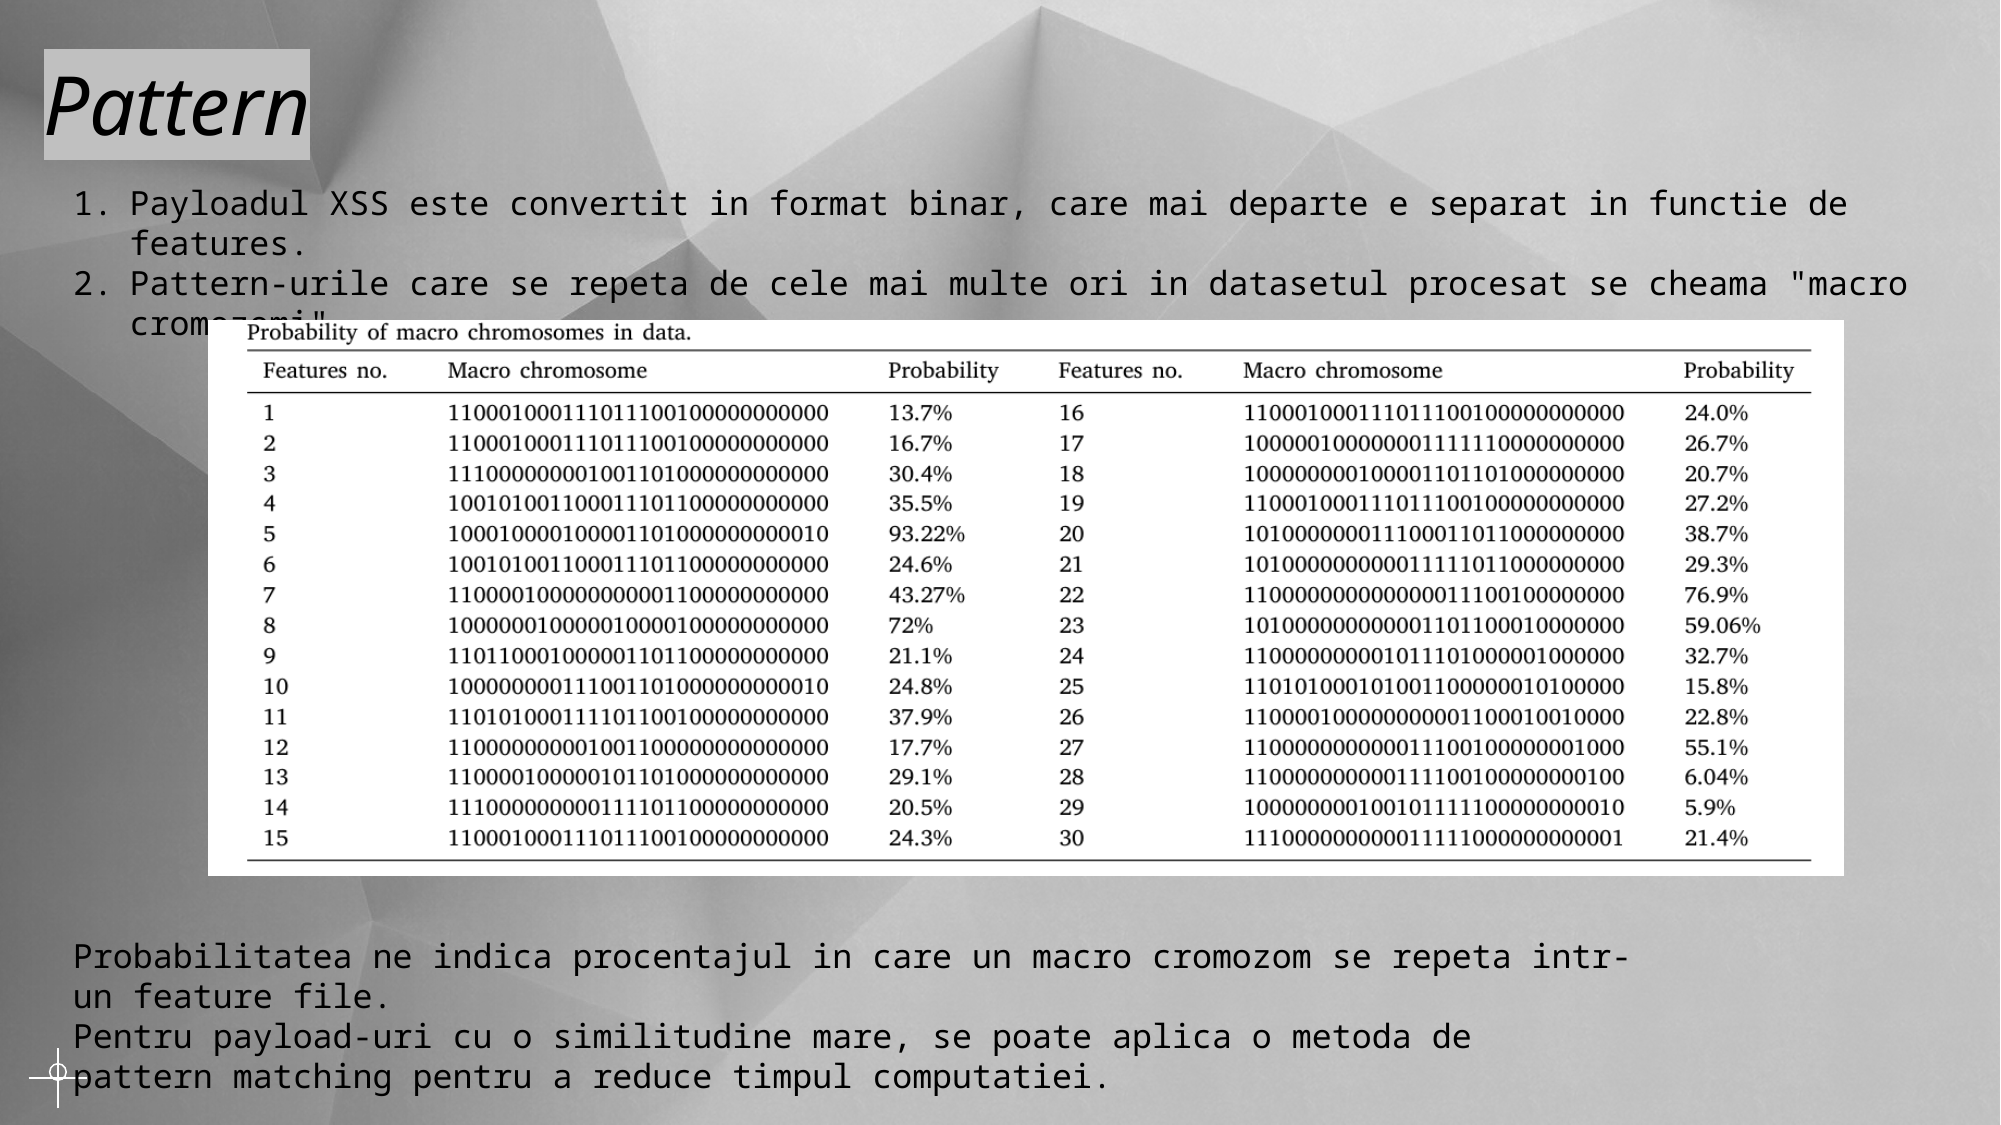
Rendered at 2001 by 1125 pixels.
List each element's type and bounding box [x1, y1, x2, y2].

picture [0, 0, 2000, 1125]
text_box [28, 1047, 88, 1109]
